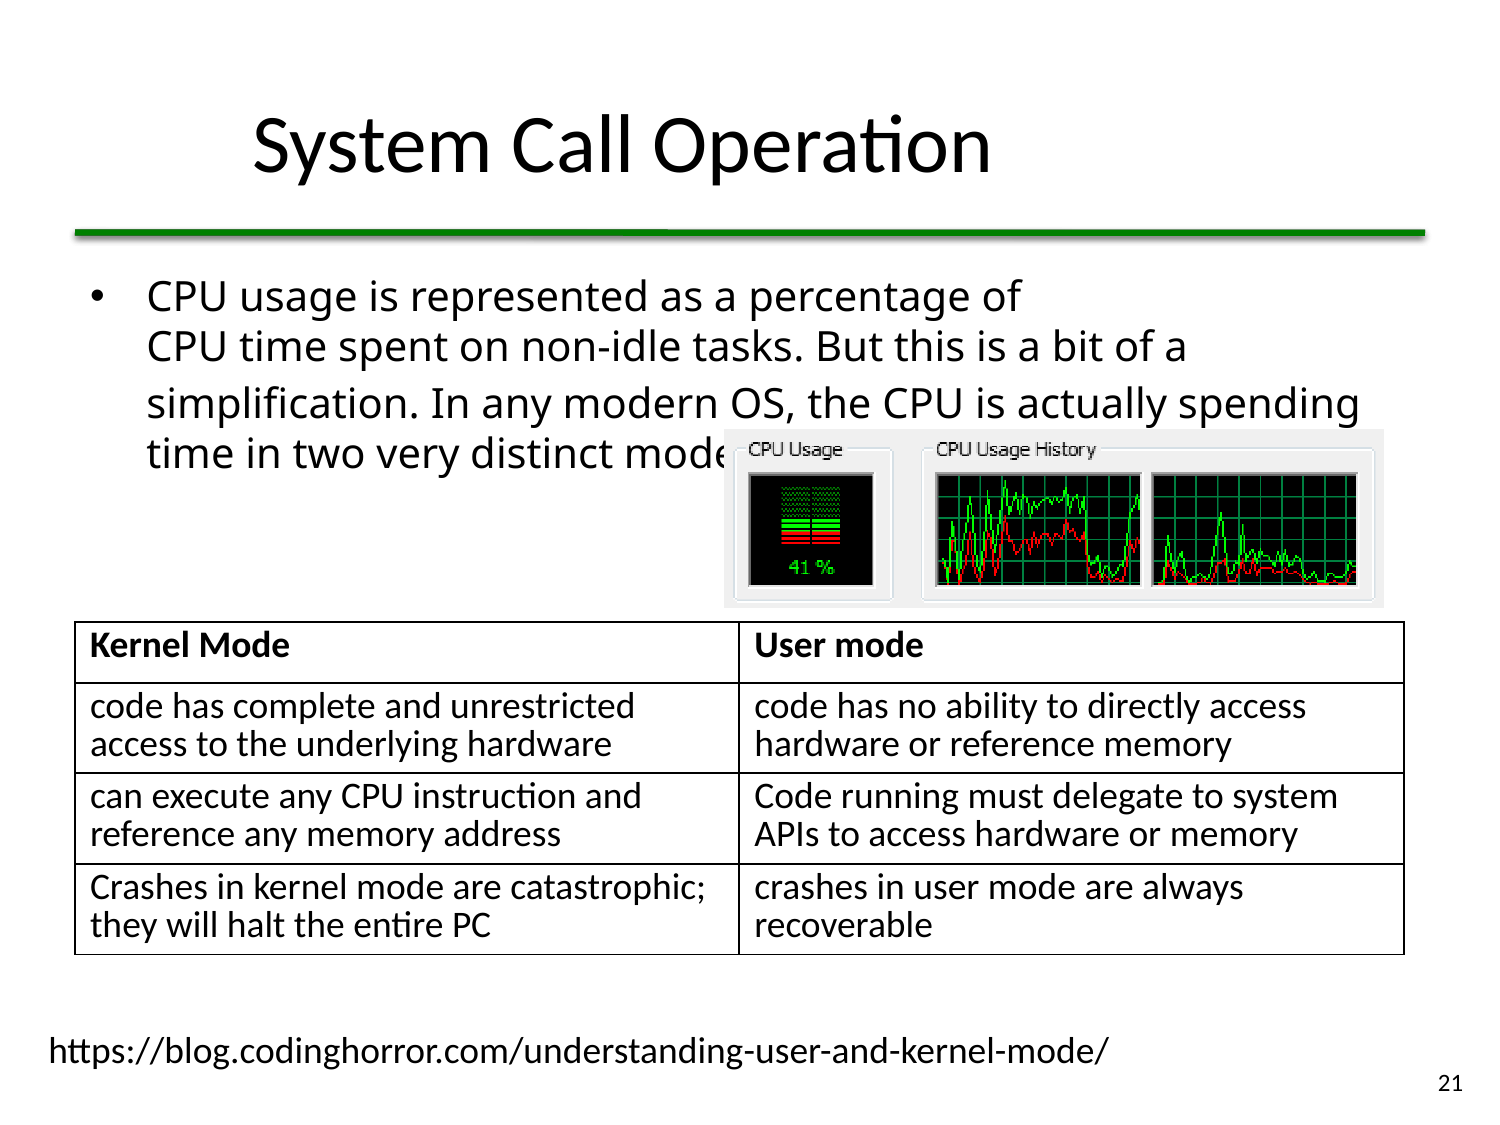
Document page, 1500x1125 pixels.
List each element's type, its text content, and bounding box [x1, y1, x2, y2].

slide_number 21 [1418, 1051, 1479, 1112]
table_cell can execute any CPU instruction and reference any memory address [76, 774, 738, 863]
picture [724, 429, 1384, 609]
title System Call Operation [237, 45, 1479, 233]
text_box https://blog.codinghorror.com/understanding-user-and-kernel-mode/ [33, 1018, 1384, 1079]
table_cell code has complete and unrestricted access to the underlying hardware [76, 684, 738, 772]
table_cell Crashes in kernel mode are catastrophic; they will halt the entire PC [76, 865, 738, 954]
table_header User mode [740, 623, 1403, 682]
table_cell code has no ability to directly access hardware or reference memory [740, 684, 1403, 772]
table_header Kernel Mode [76, 623, 738, 682]
table_cell Code running must delegate to system APIs to access hardware or memory [740, 774, 1403, 863]
table_cell crashes in user mode are always recoverable [740, 865, 1403, 954]
list CPU usage is represented as a percentage of CPU time spent on non-idle tasks. But this is a bit of a simplification. In any modern OS, the CPU is actually spending time in two very distinct modes: [75, 262, 1425, 1005]
